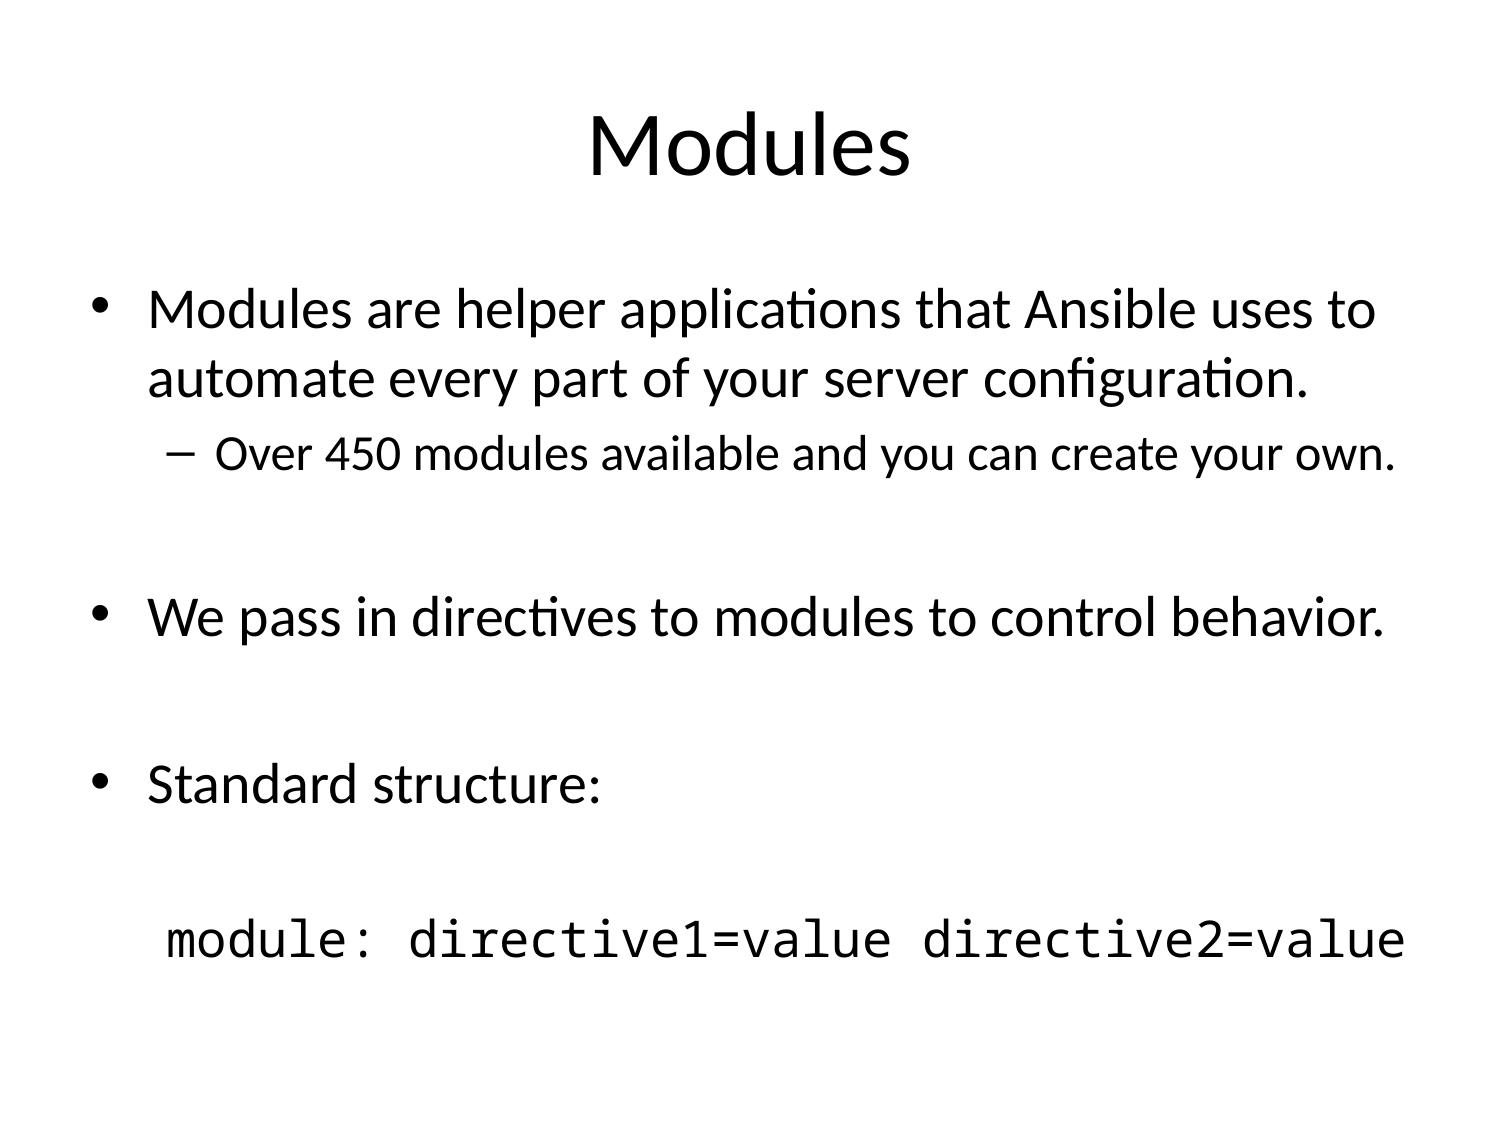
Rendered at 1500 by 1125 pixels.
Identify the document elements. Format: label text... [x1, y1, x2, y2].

list Modules are helper applications that Ansible uses to automate every part of your server configuration. Over 450 modules available and you can create your own. We pass in directives to modules to control behavior. Standard structure: module: directive1=value directive2=value [75, 262, 1425, 1005]
title Modules [75, 45, 1425, 233]
